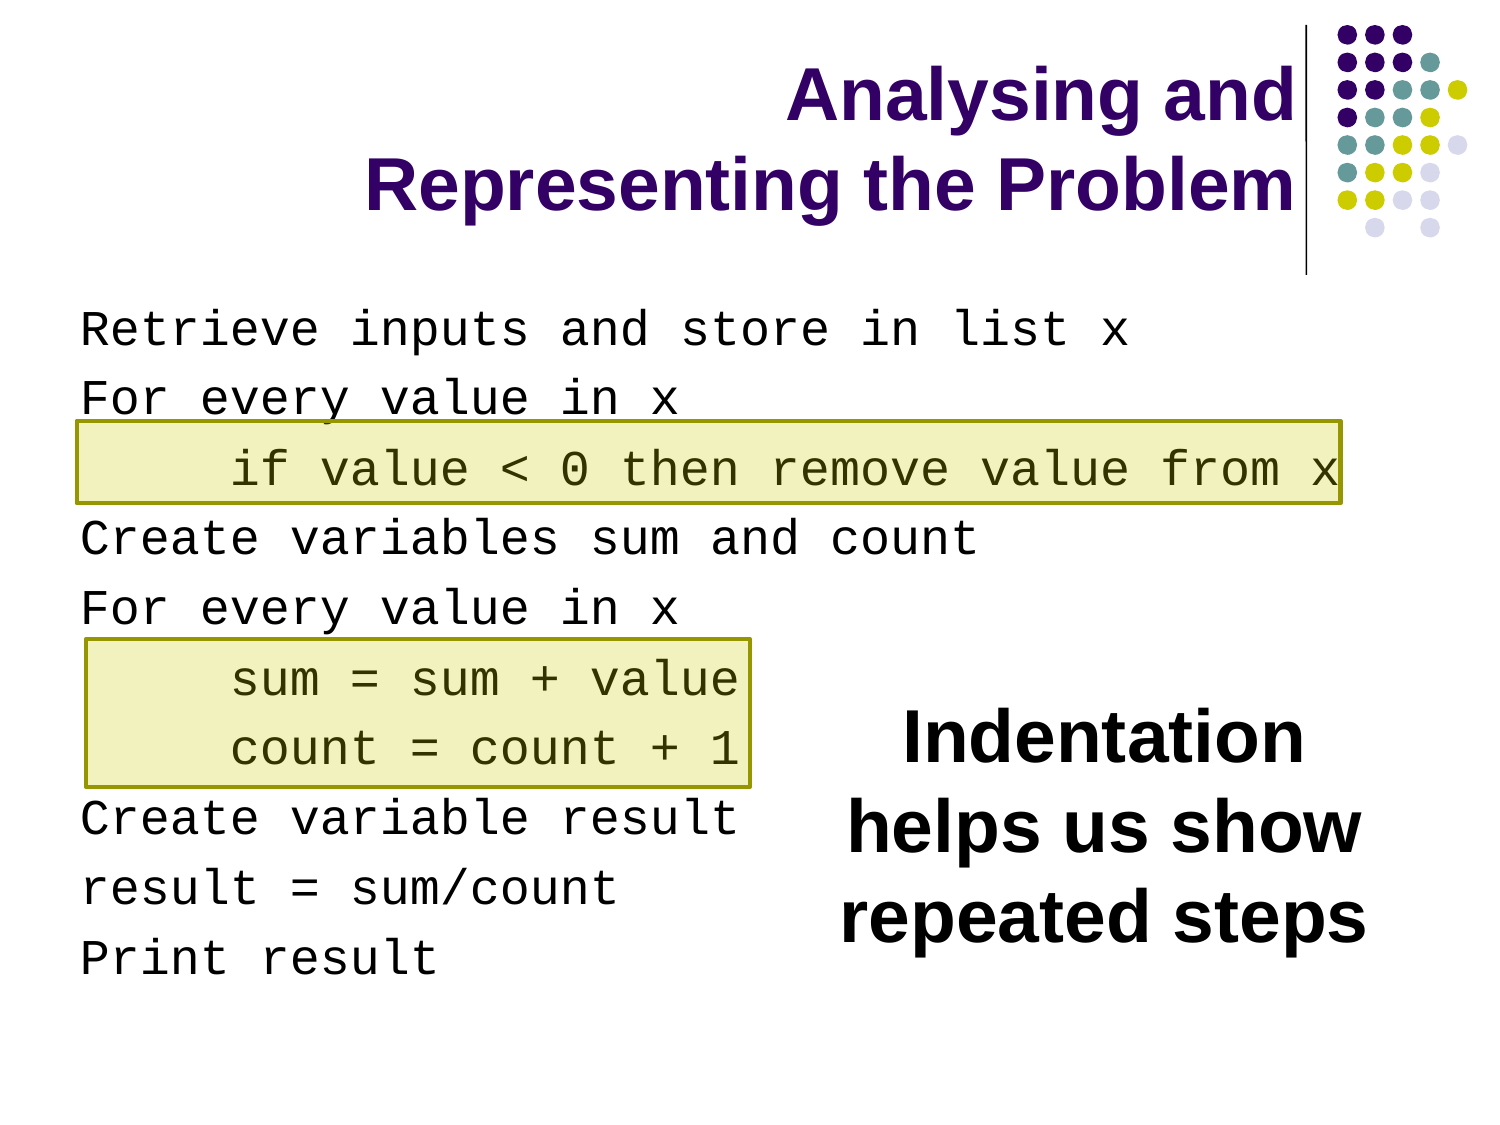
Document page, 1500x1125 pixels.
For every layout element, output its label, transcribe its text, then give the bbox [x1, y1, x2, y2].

text_box Indentation helps us show repeated steps [820, 680, 1388, 966]
title Analysing and Representing the Problem [301, 20, 1313, 233]
text_box Retrieve inputs and store in list x For every value in x if value < 0 then remove value from x Create variables sum and count For every value in x sum = sum + value count = count + 1 Create variable result result = sum/count Print result [64, 287, 1400, 1063]
text_box [75, 419, 1343, 505]
text_box [84, 637, 752, 789]
